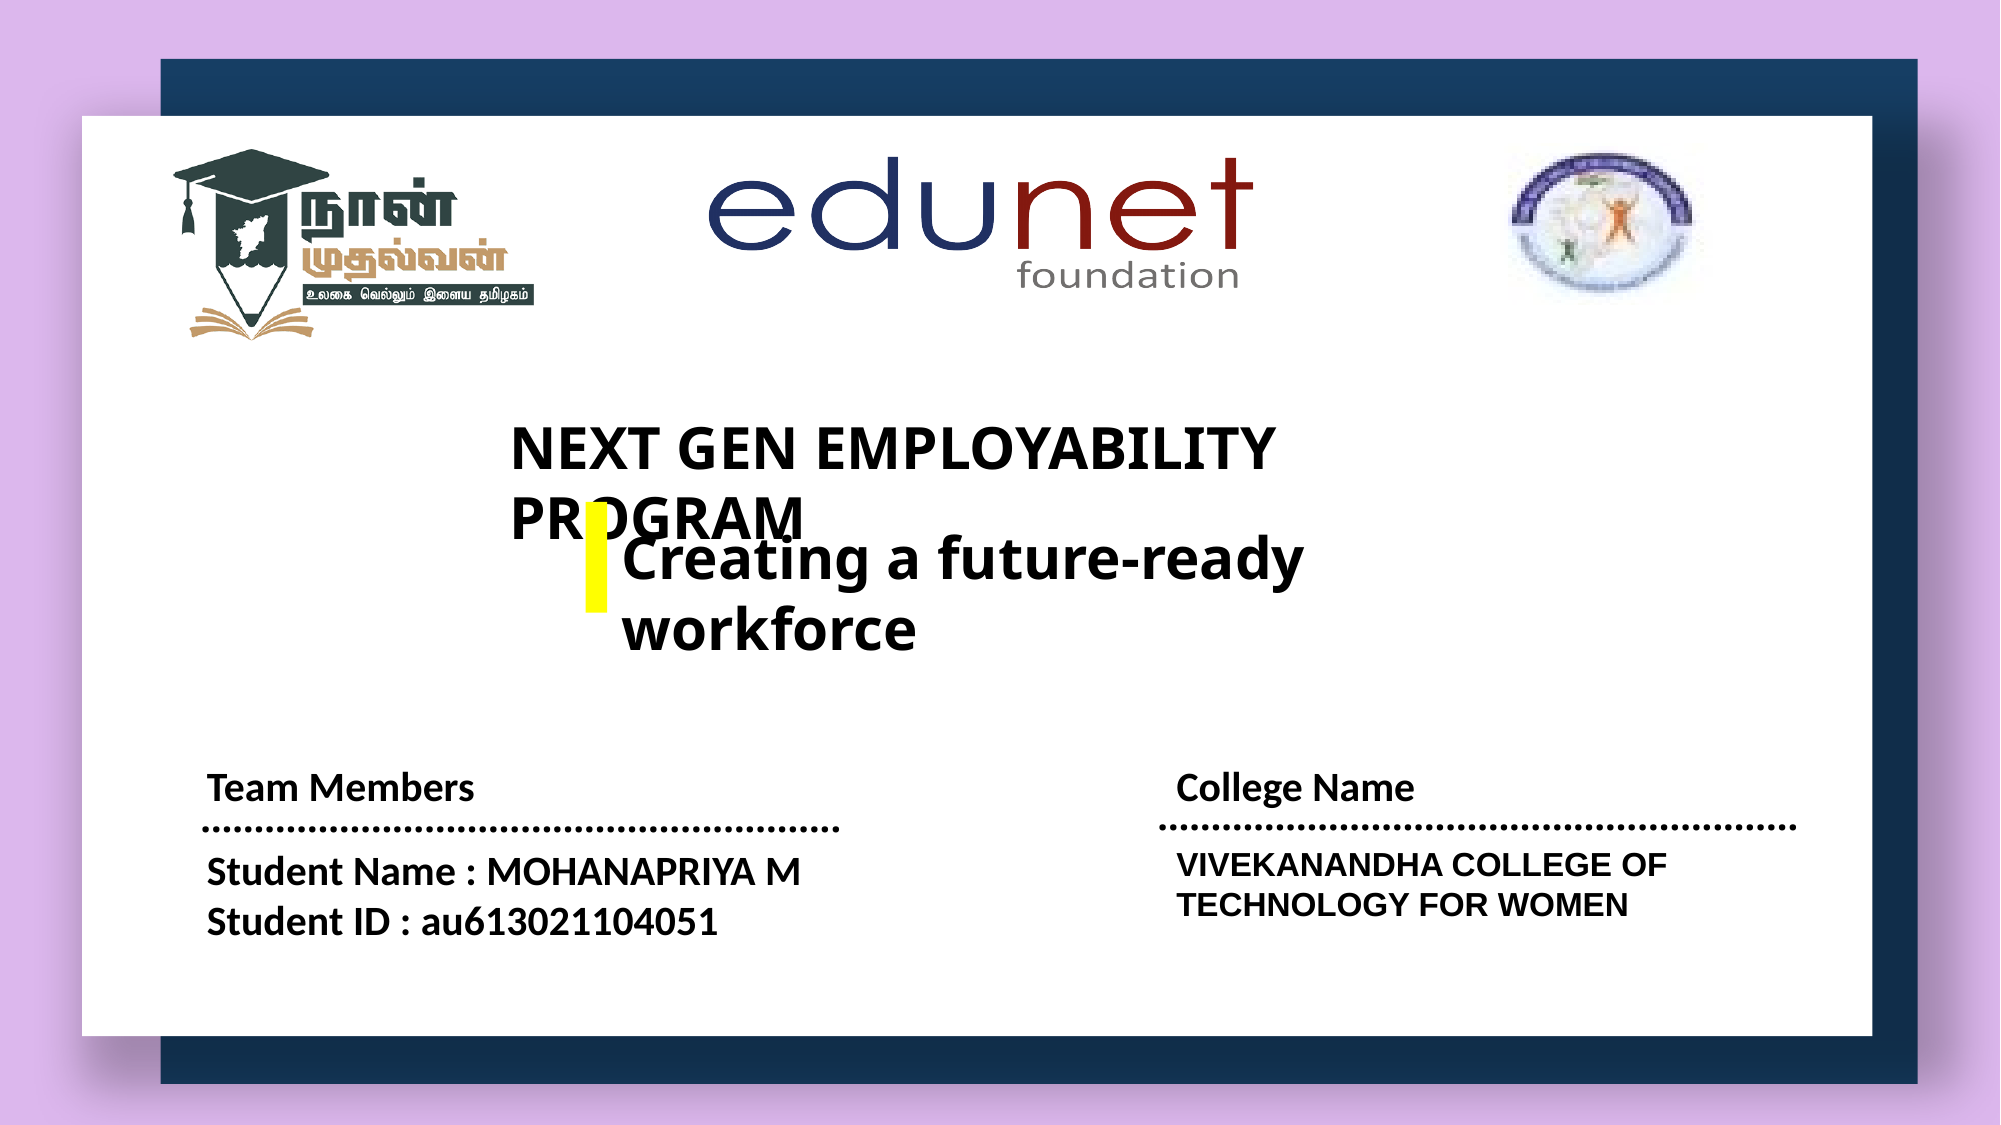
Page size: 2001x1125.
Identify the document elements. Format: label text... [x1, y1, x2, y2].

text_box VIVEKANANDHA COLLEGE OF TECHNOLOGY FOR WOMEN [1161, 836, 1844, 931]
text_box Creating a future-ready workforce [607, 514, 1540, 669]
text_box [81, 114, 1874, 1038]
text_box College Name [1142, 760, 2000, 818]
text_box ………………………………………............... [185, 790, 868, 848]
text_box NEXT GEN EMPLOYABILITY PROGRAM [494, 403, 1540, 559]
text_box [159, 57, 1919, 93]
picture [695, 151, 1259, 297]
picture [1497, 143, 1714, 305]
picture [160, 138, 540, 347]
text_box [584, 500, 609, 614]
text_box Student Name : MOHANAPRIYA M Student ID : au613021104051 [192, 836, 823, 951]
text_box Team Members [192, 760, 1142, 818]
text_box ………………………………………............... [1142, 818, 1825, 846]
